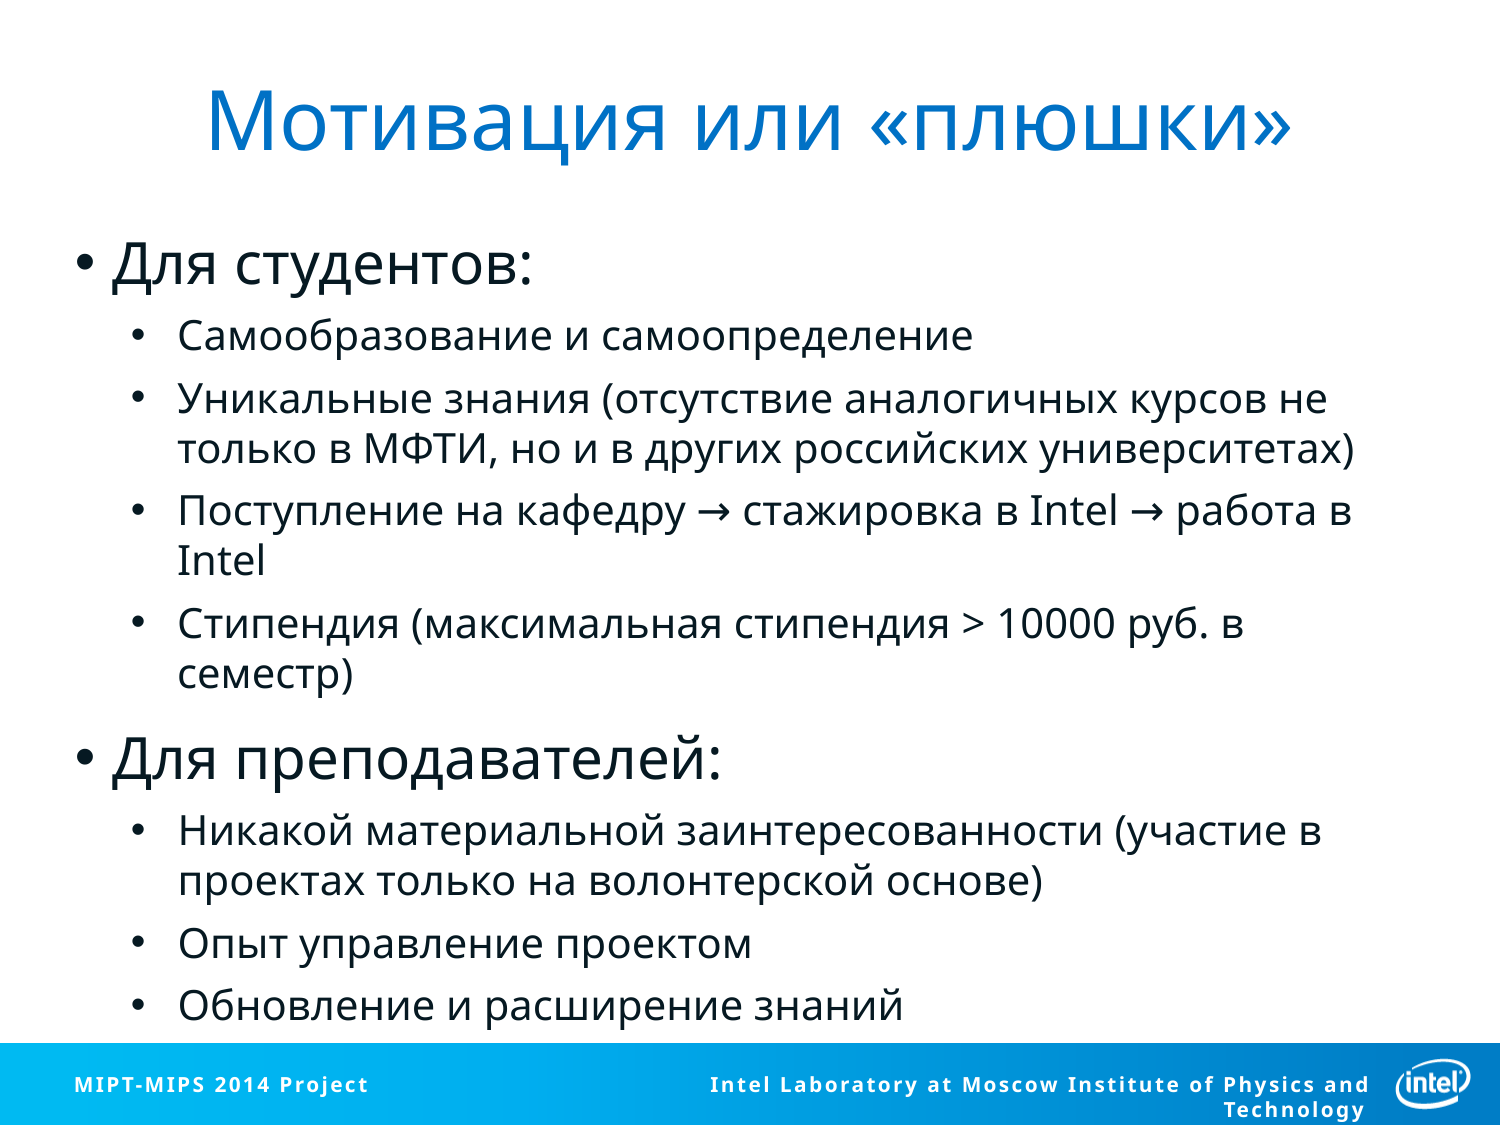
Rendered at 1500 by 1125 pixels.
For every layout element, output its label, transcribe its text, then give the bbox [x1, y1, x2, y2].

list Для студентов: Самообразование и самоопределение Уникальные знания (отсутствие аналогичных курсов не только в МФТИ, но и в других российских университетах) Поступление на кафедру → стажировка в Intel → работа в Intel Стипендия (максимальная стипендия > 10000 руб. в семестр) Для преподавателей: Никакой материальной заинтересованности (участие в проектах только на волонтерской основе) Опыт управление проектом Обновление и расширение знаний [74, 226, 1425, 971]
picture [1289, 1043, 1296, 1125]
picture [1324, 1043, 1500, 1125]
picture [1307, 1043, 1314, 1125]
picture [1243, 1043, 1253, 1125]
title Мотивация или «плюшки» [74, 66, 1425, 214]
